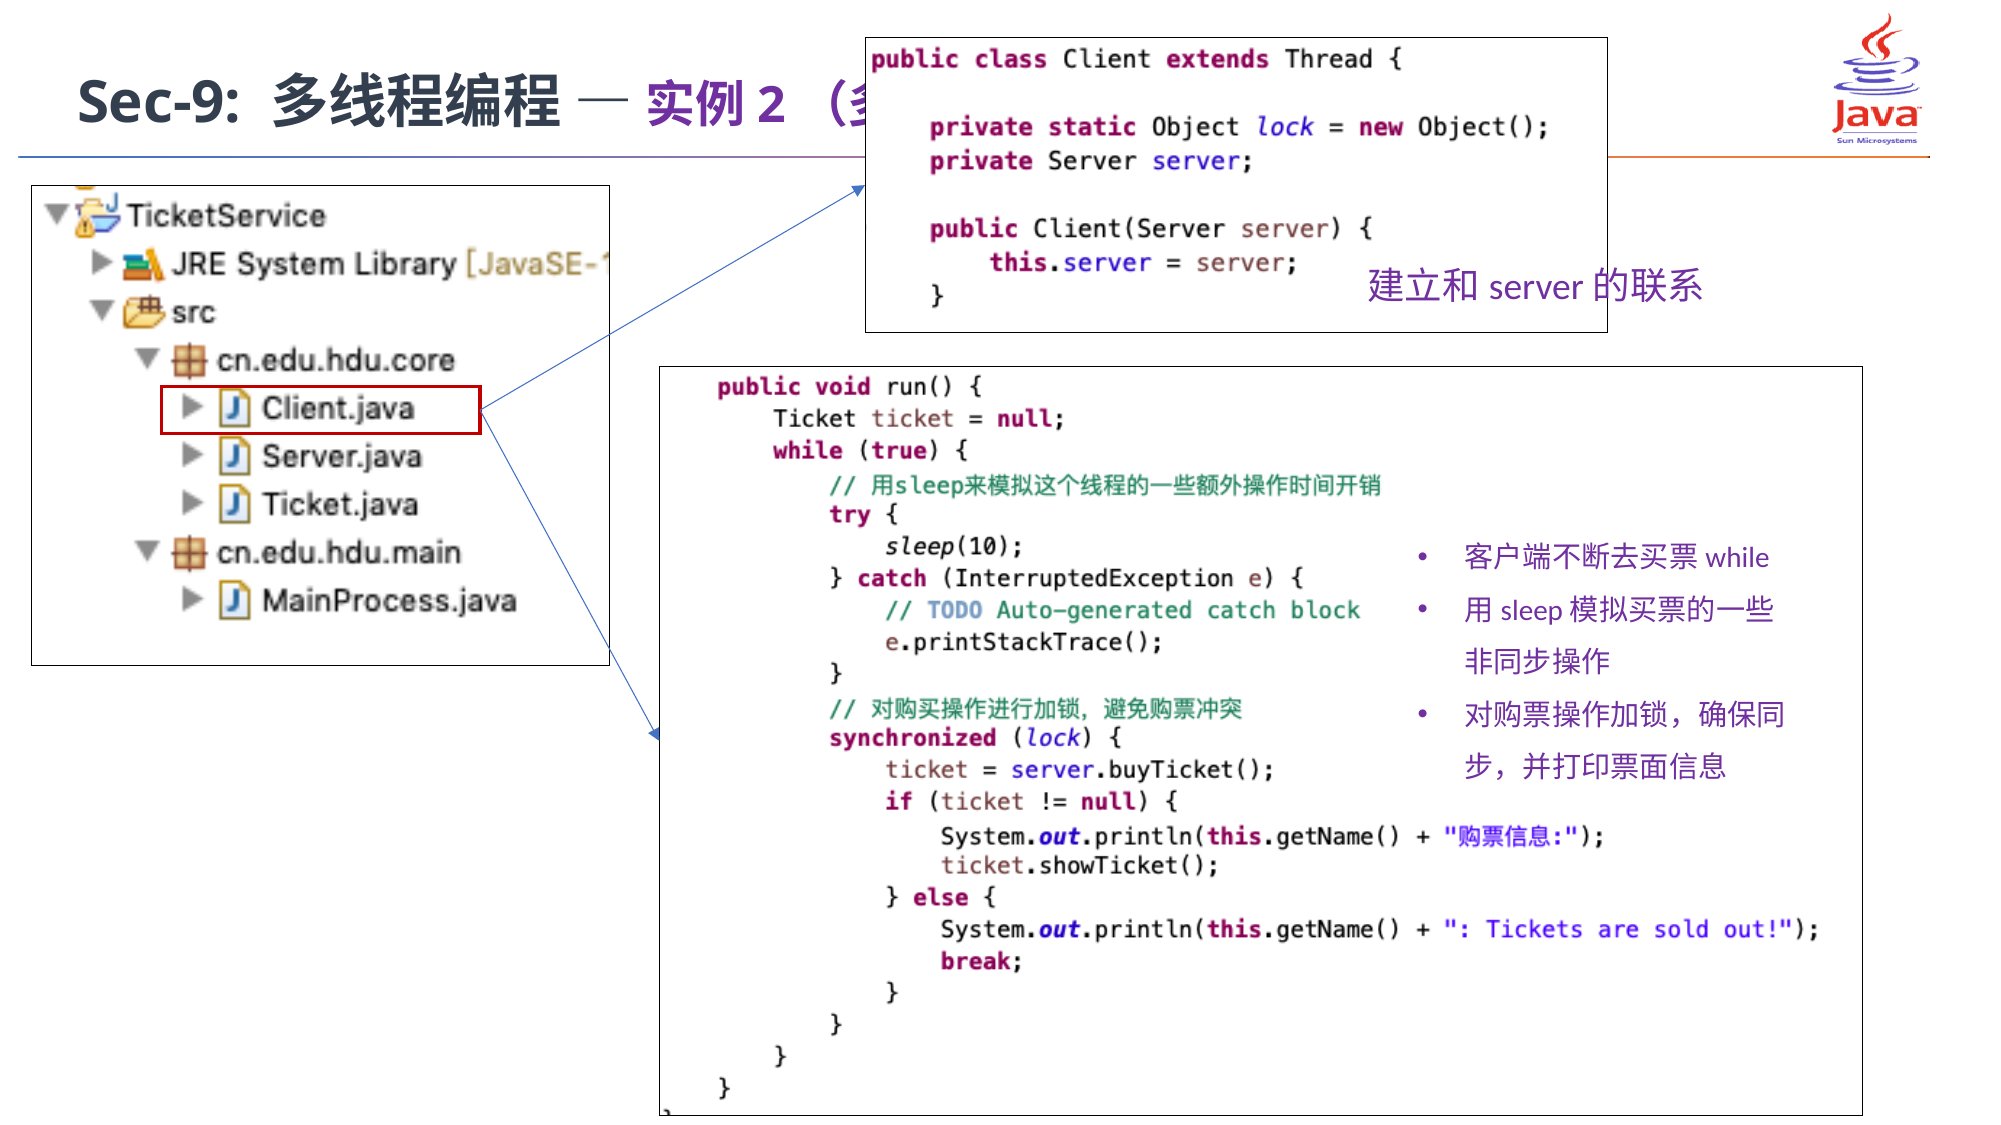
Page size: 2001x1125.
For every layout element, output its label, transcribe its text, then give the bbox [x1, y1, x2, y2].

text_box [480, 185, 866, 410]
text_box Sec-9: 多线程编程 — 实例2（多线程购票） [74, 62, 865, 135]
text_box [480, 410, 660, 742]
picture [659, 366, 1863, 1116]
picture [31, 185, 480, 666]
picture [1825, 9, 1930, 149]
text_box 建立和server的联系 [1608, 255, 1754, 315]
picture [18, 37, 1930, 333]
